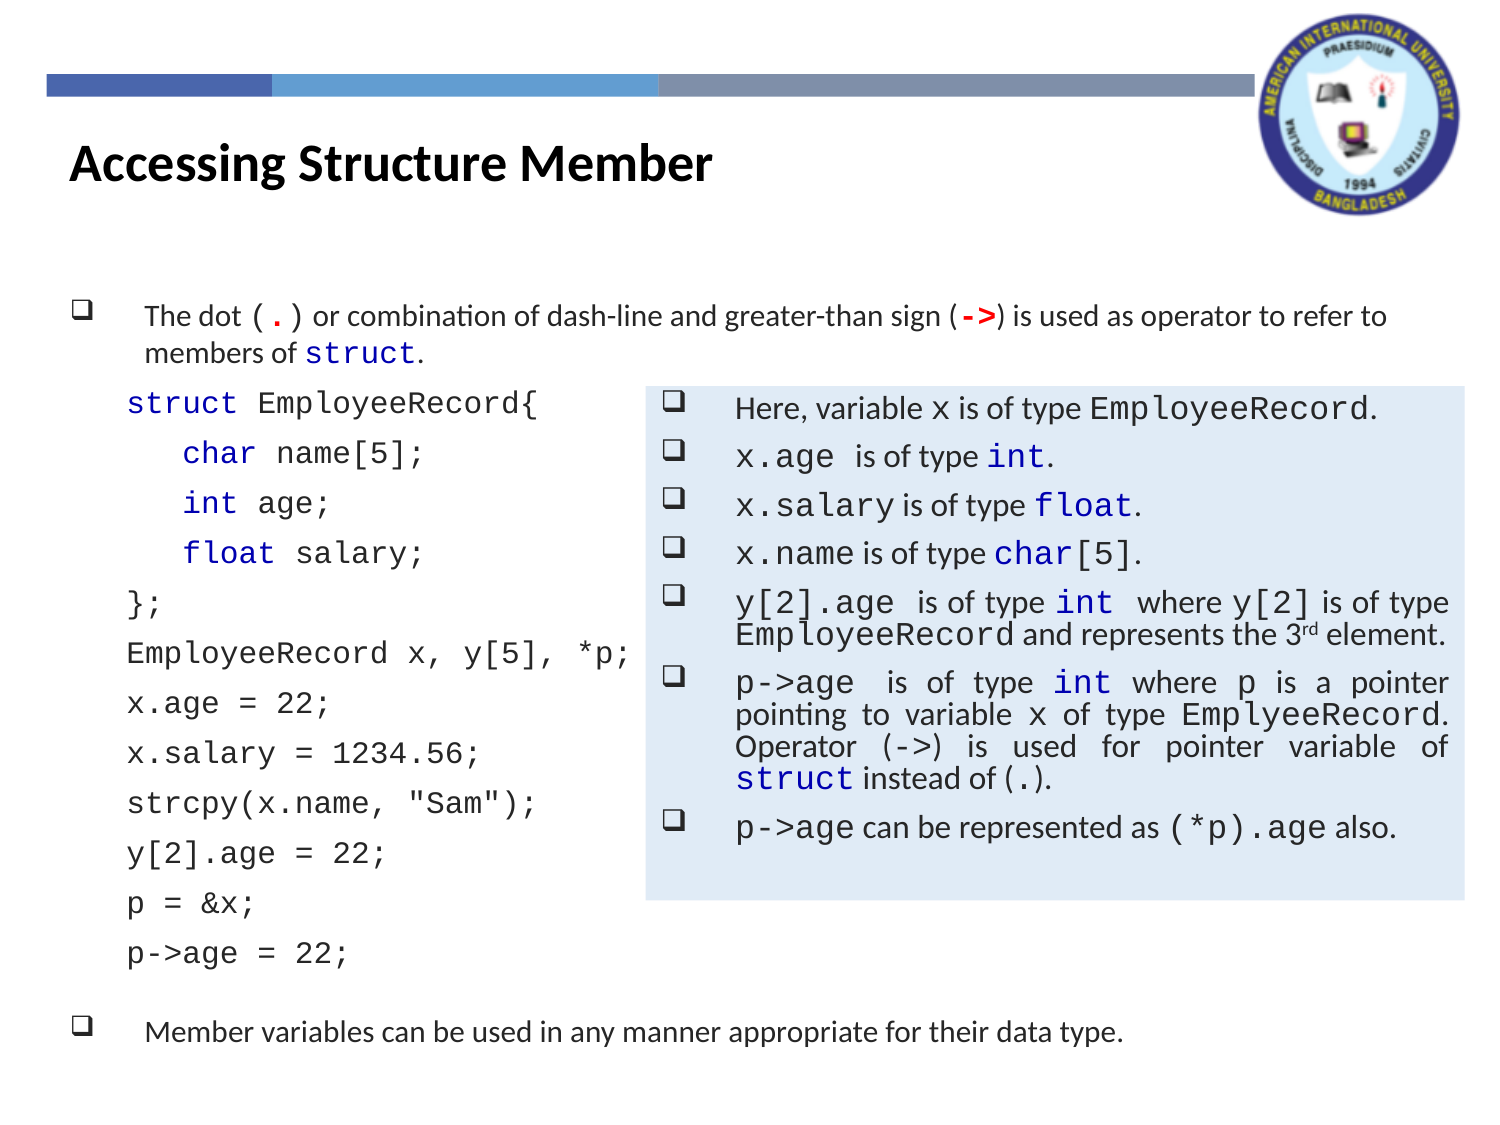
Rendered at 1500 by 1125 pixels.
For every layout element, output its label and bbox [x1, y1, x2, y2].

picture [1254, 9, 1465, 221]
list [54, 287, 1465, 901]
text_box [55, 119, 1129, 201]
